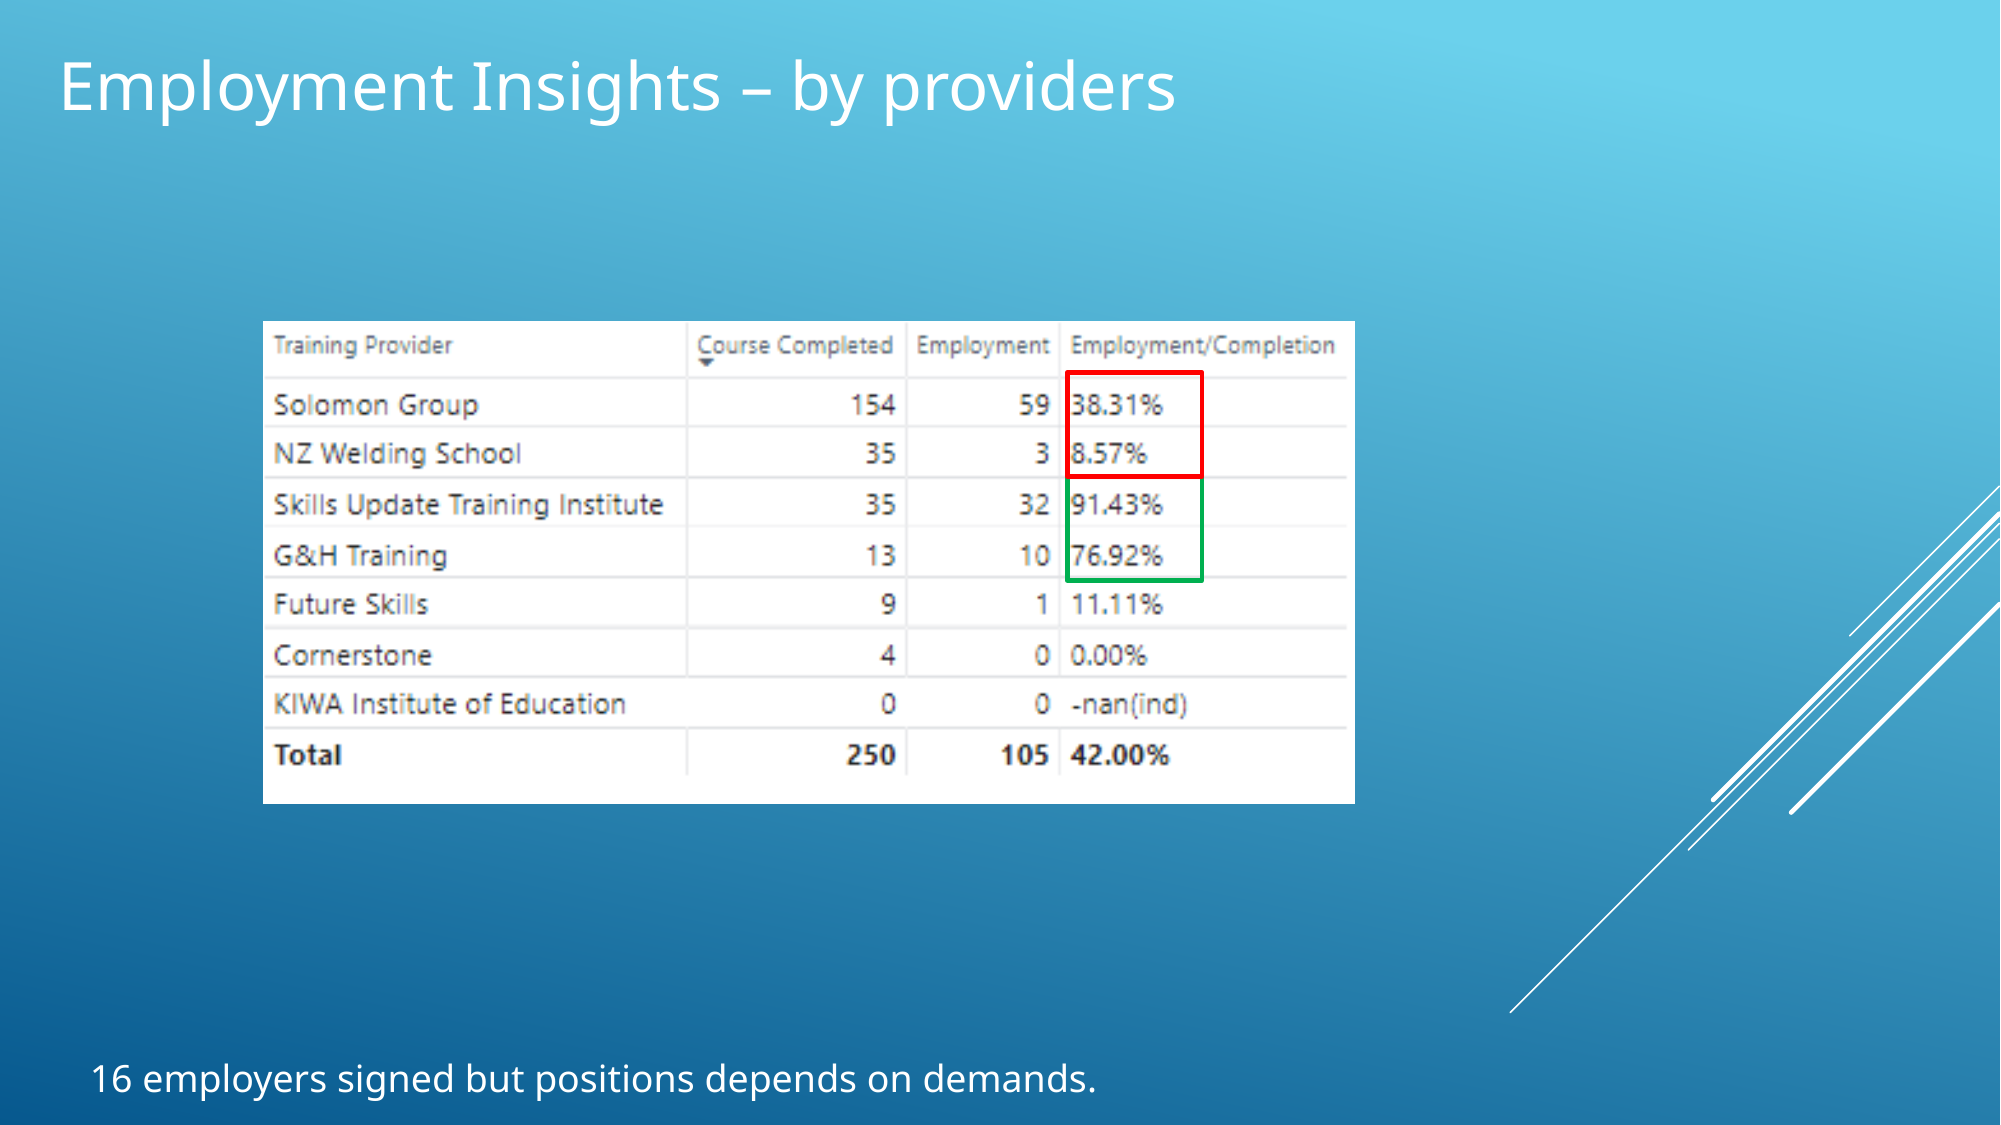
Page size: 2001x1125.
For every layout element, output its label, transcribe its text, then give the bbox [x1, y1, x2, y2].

picture [263, 321, 1356, 804]
text_box Employment Insights – by providers [43, 36, 1807, 131]
text_box 16 employers signed but positions depends on demands. [74, 1047, 1302, 1108]
